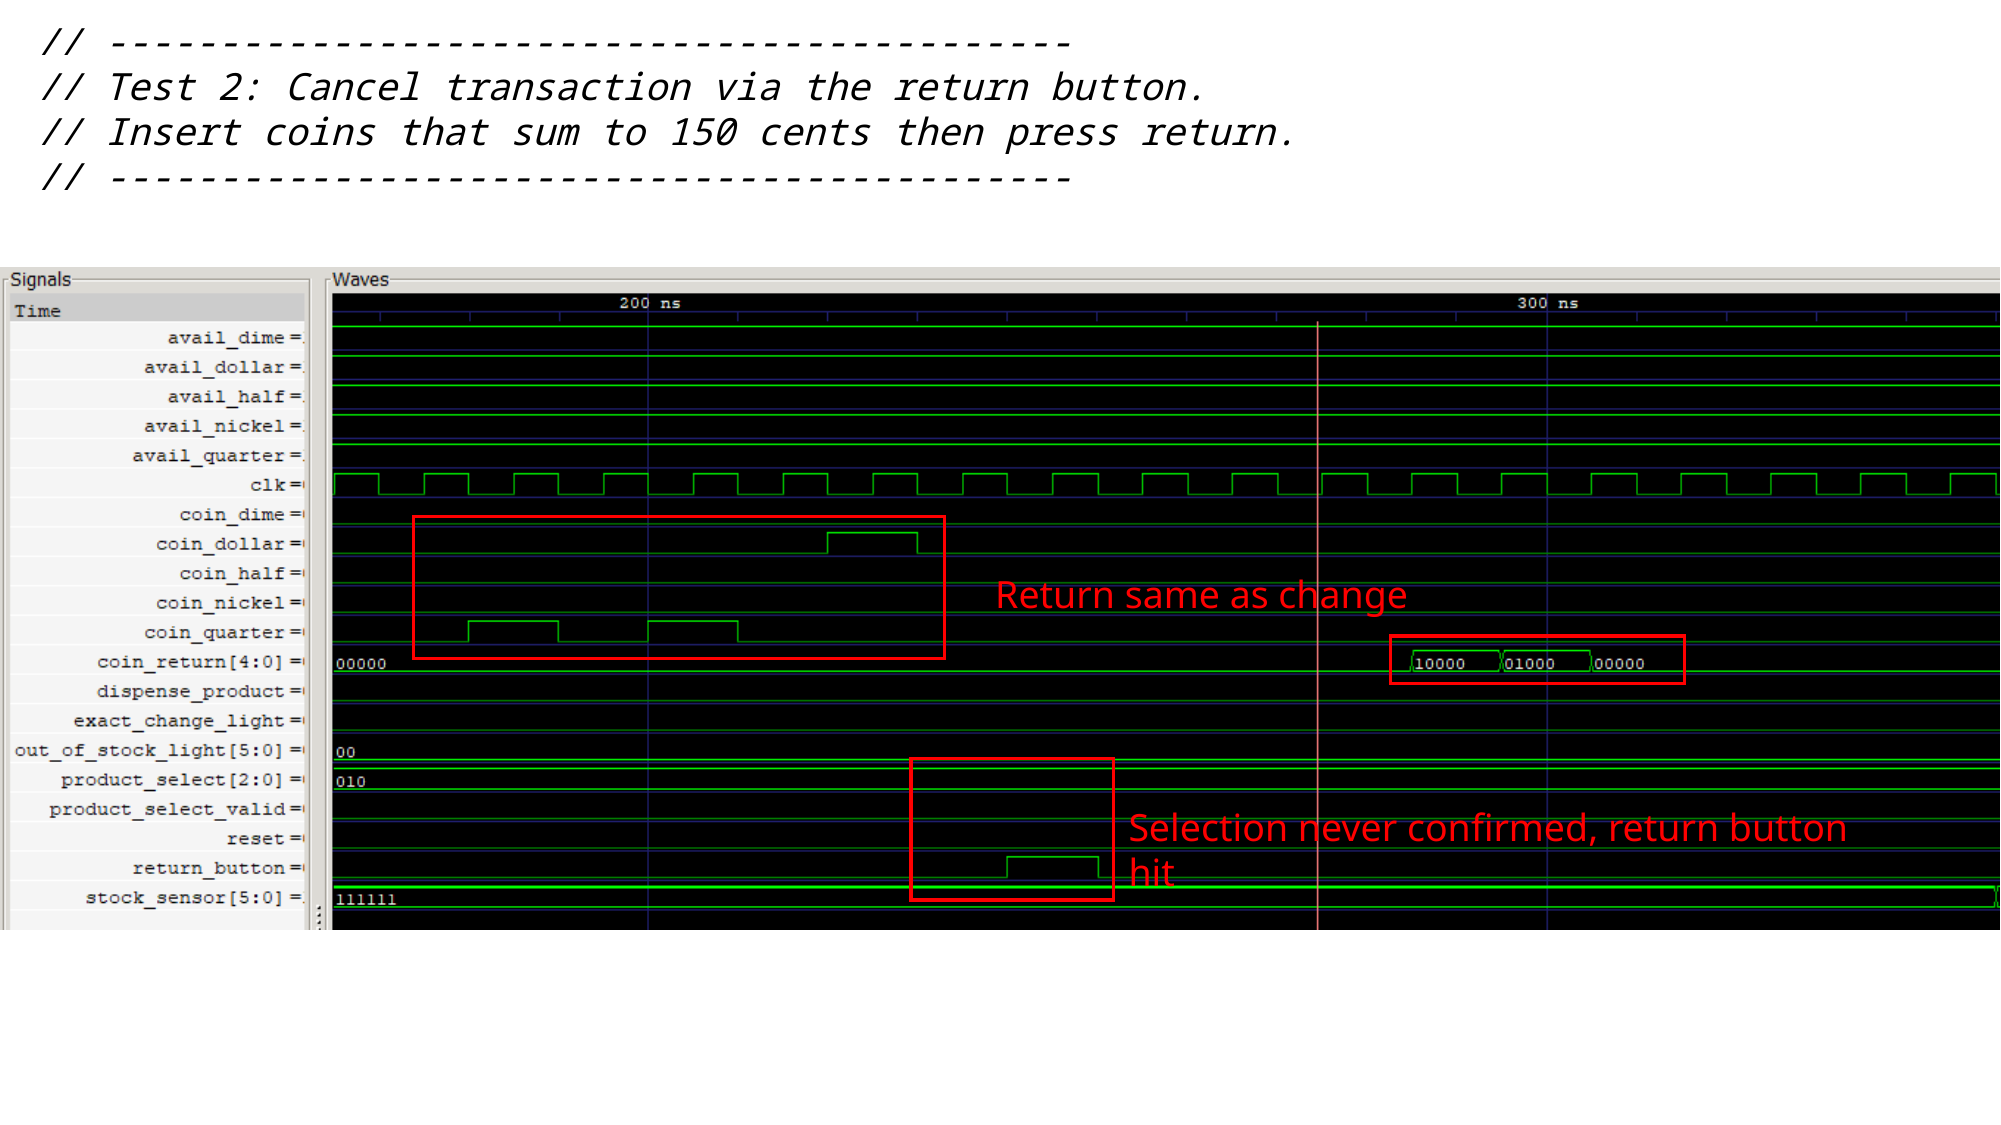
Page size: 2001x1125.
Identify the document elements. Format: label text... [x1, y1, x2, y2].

picture [0, 266, 2000, 931]
text_box // ------------------------------------------- // Test 2: Cancel transaction via the return button. // Insert coins that sum to 150 cents then press return. // ------------------------------------------- [0, 10, 1510, 206]
